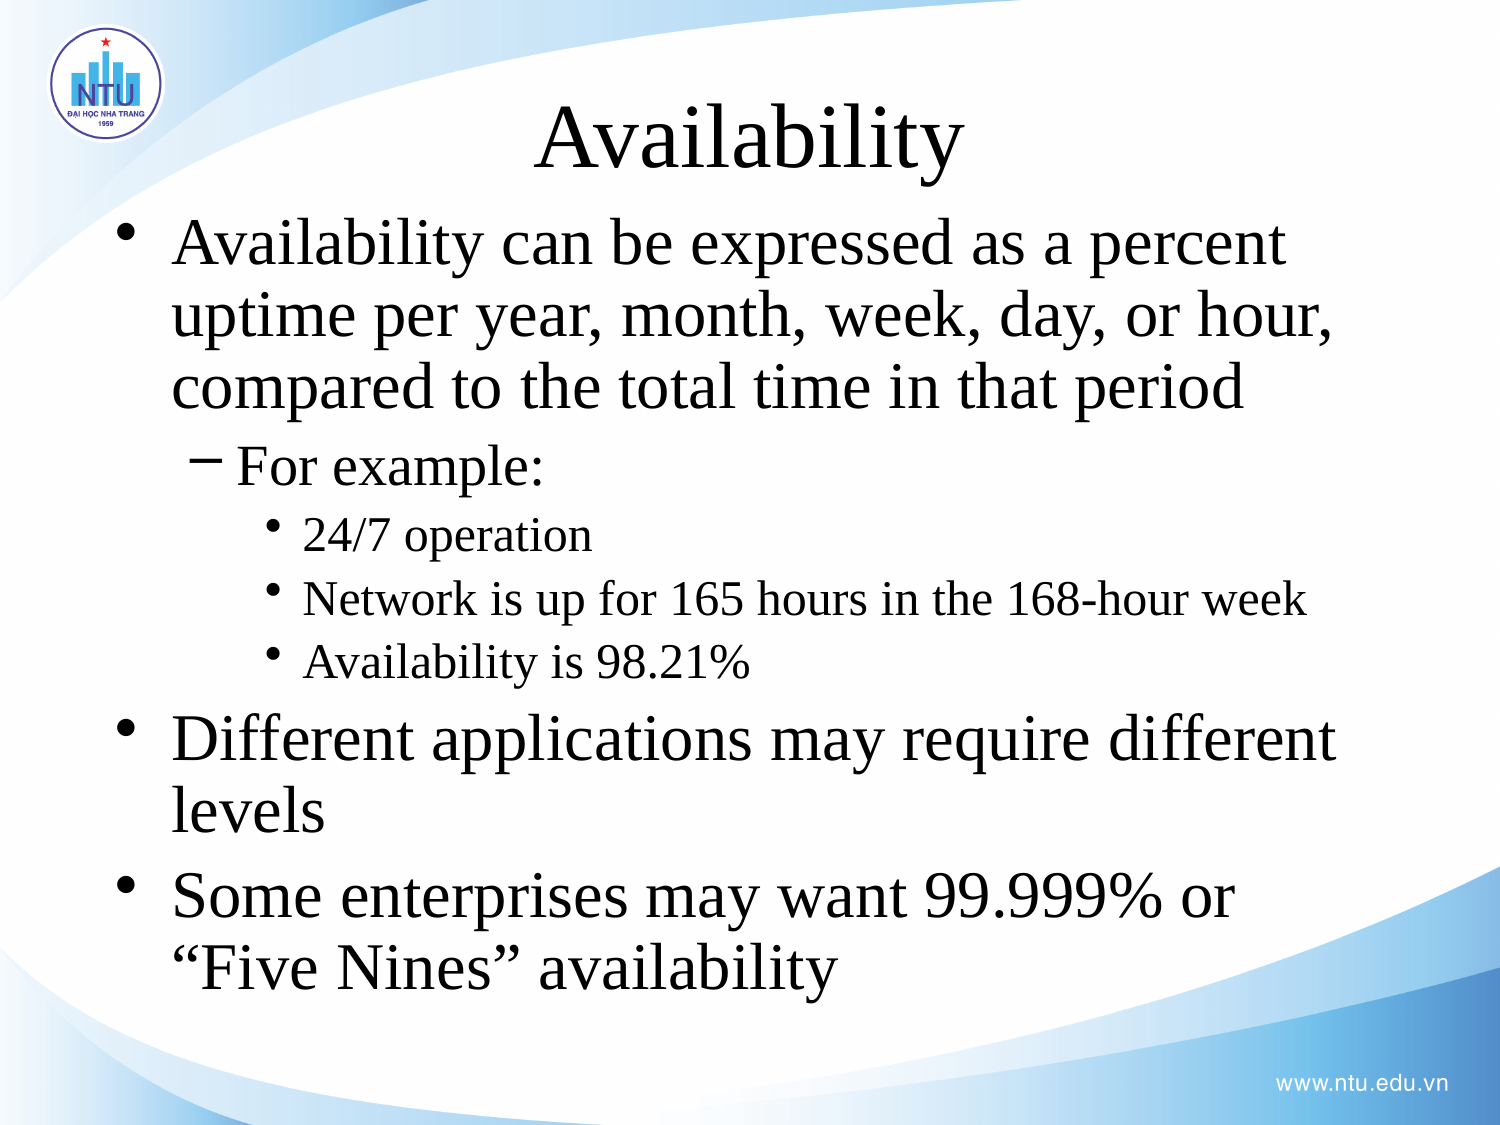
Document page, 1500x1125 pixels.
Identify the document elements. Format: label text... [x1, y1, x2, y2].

picture [0, 0, 1500, 1125]
title Availability [112, 37, 1388, 225]
list Availability can be expressed as a percent uptime per year, month, week, day, or hour, compared to the total time in that period For example: 24/7 operation Network is up for 165 hours in the 168-hour week Availability is 98.21% Different applications may require different levels Some enterprises may want 99.999% or “Five Nines” availability [99, 200, 1375, 875]
